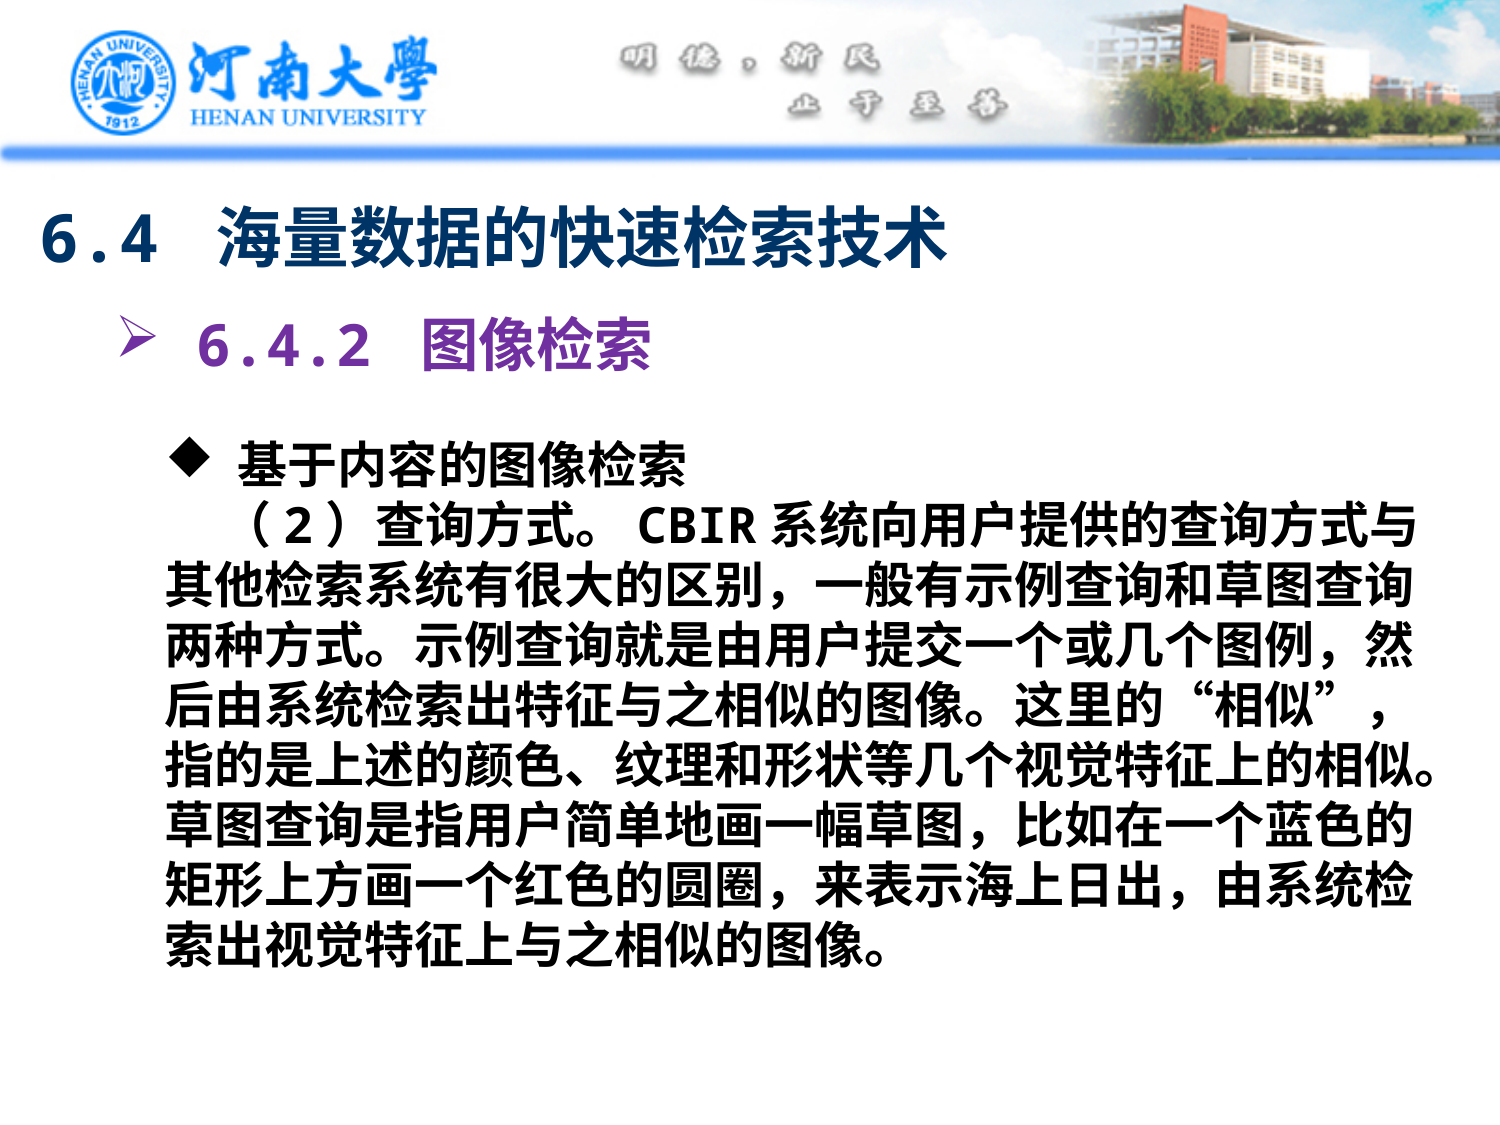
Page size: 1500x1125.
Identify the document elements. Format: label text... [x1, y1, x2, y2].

picture [0, 0, 1500, 1125]
text_box 基于内容的图像检索 （2）查询方式。CBIR系统向用户提供的查询方式与其他检索系统有很大的区别，一般有示例查询和草图查询两种方式。示例查询就是由用户提交一个或几个图例，然后由系统检索出特征与之相似的图像。这里的“相似”，指的是上述的颜色、纹理和形状等几个视觉特征上的相似。草图查询是指用户简单地画一幅草图，比如在一个蓝色的矩形上方画一个红色的圆圈，来表示海上日出，由系统检索出视觉特征上与之相似的图像。 [149, 425, 1438, 976]
text_box 6.4 海量数据的快速检索技术 [24, 188, 1050, 301]
text_box 6.4.2 图像检索 [99, 300, 1275, 414]
